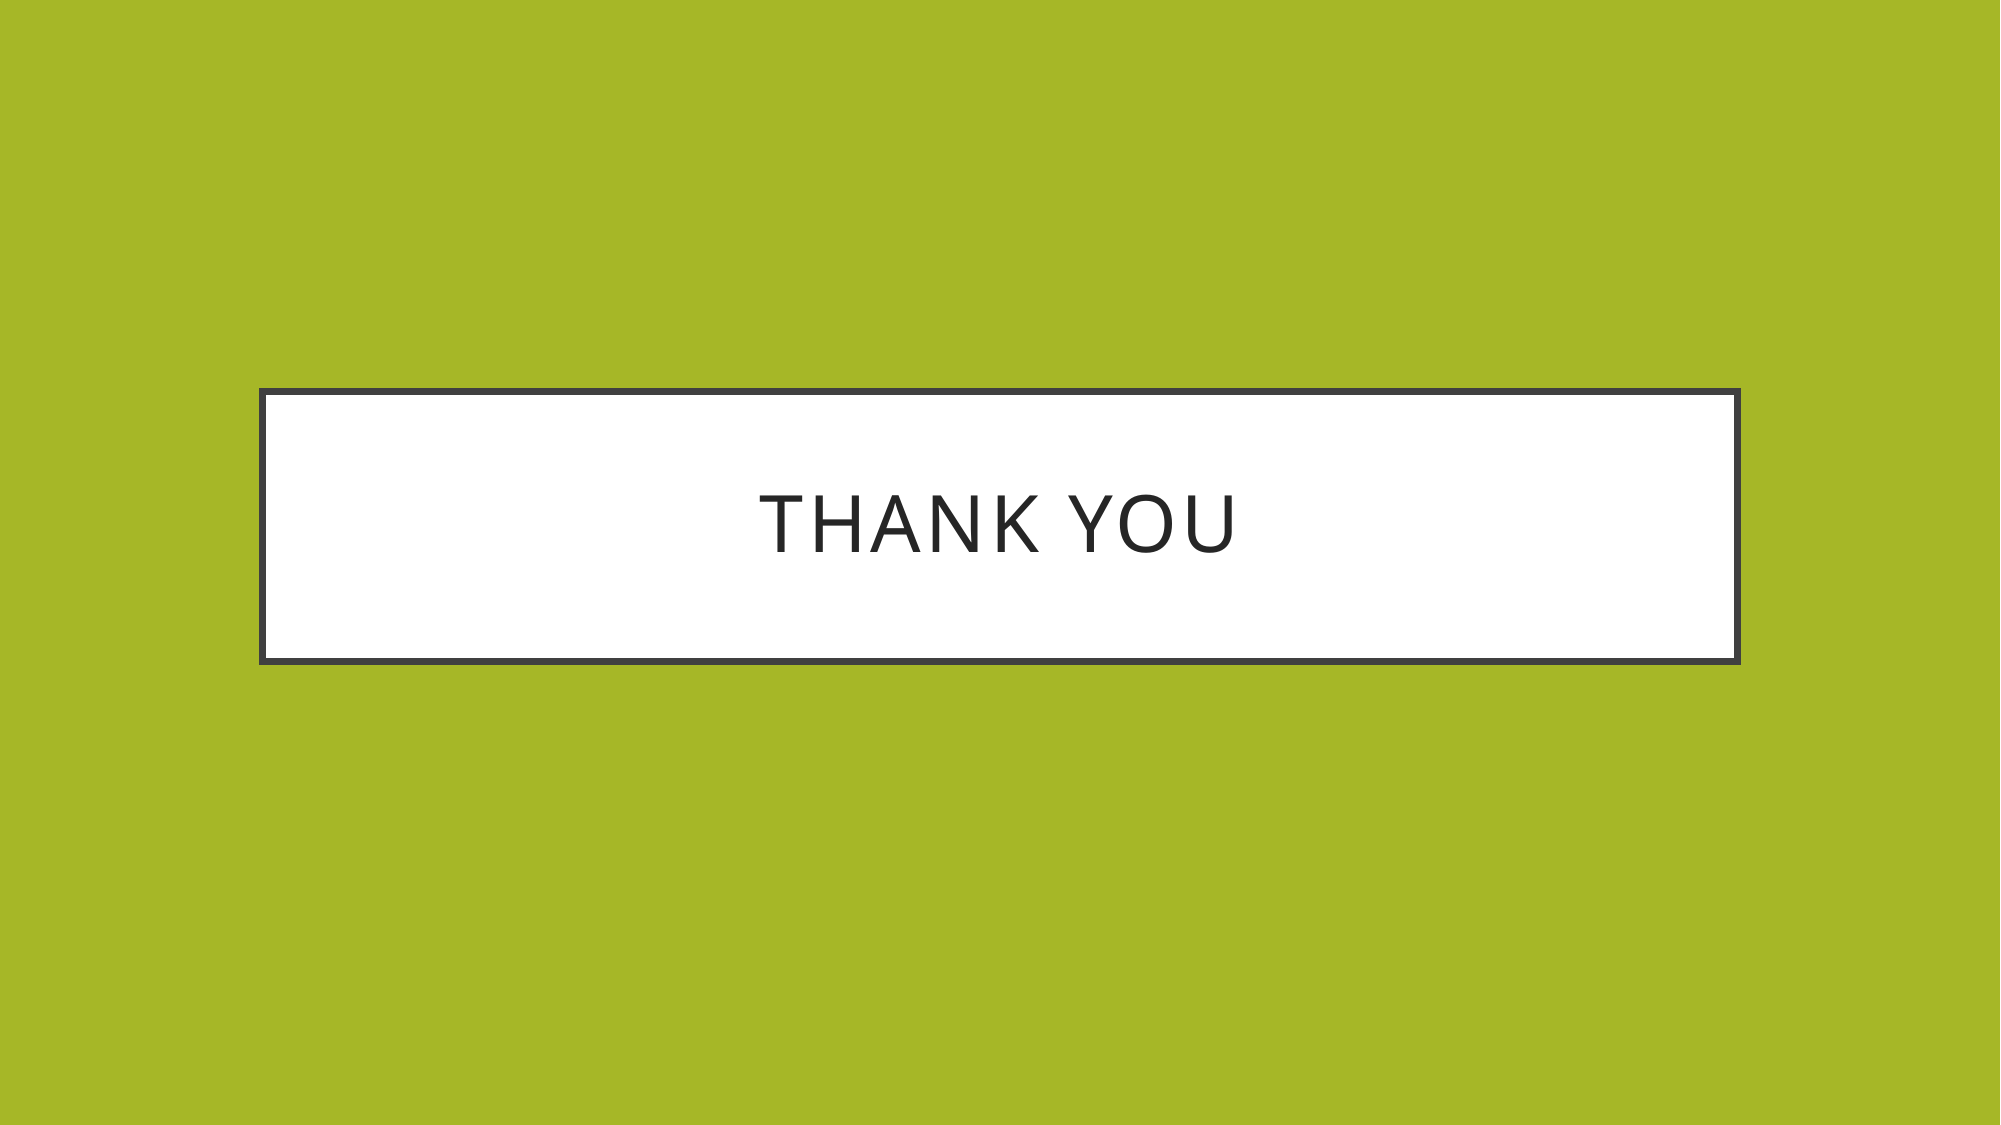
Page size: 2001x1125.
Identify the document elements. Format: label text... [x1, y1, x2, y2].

title Thank you [259, 388, 1741, 665]
